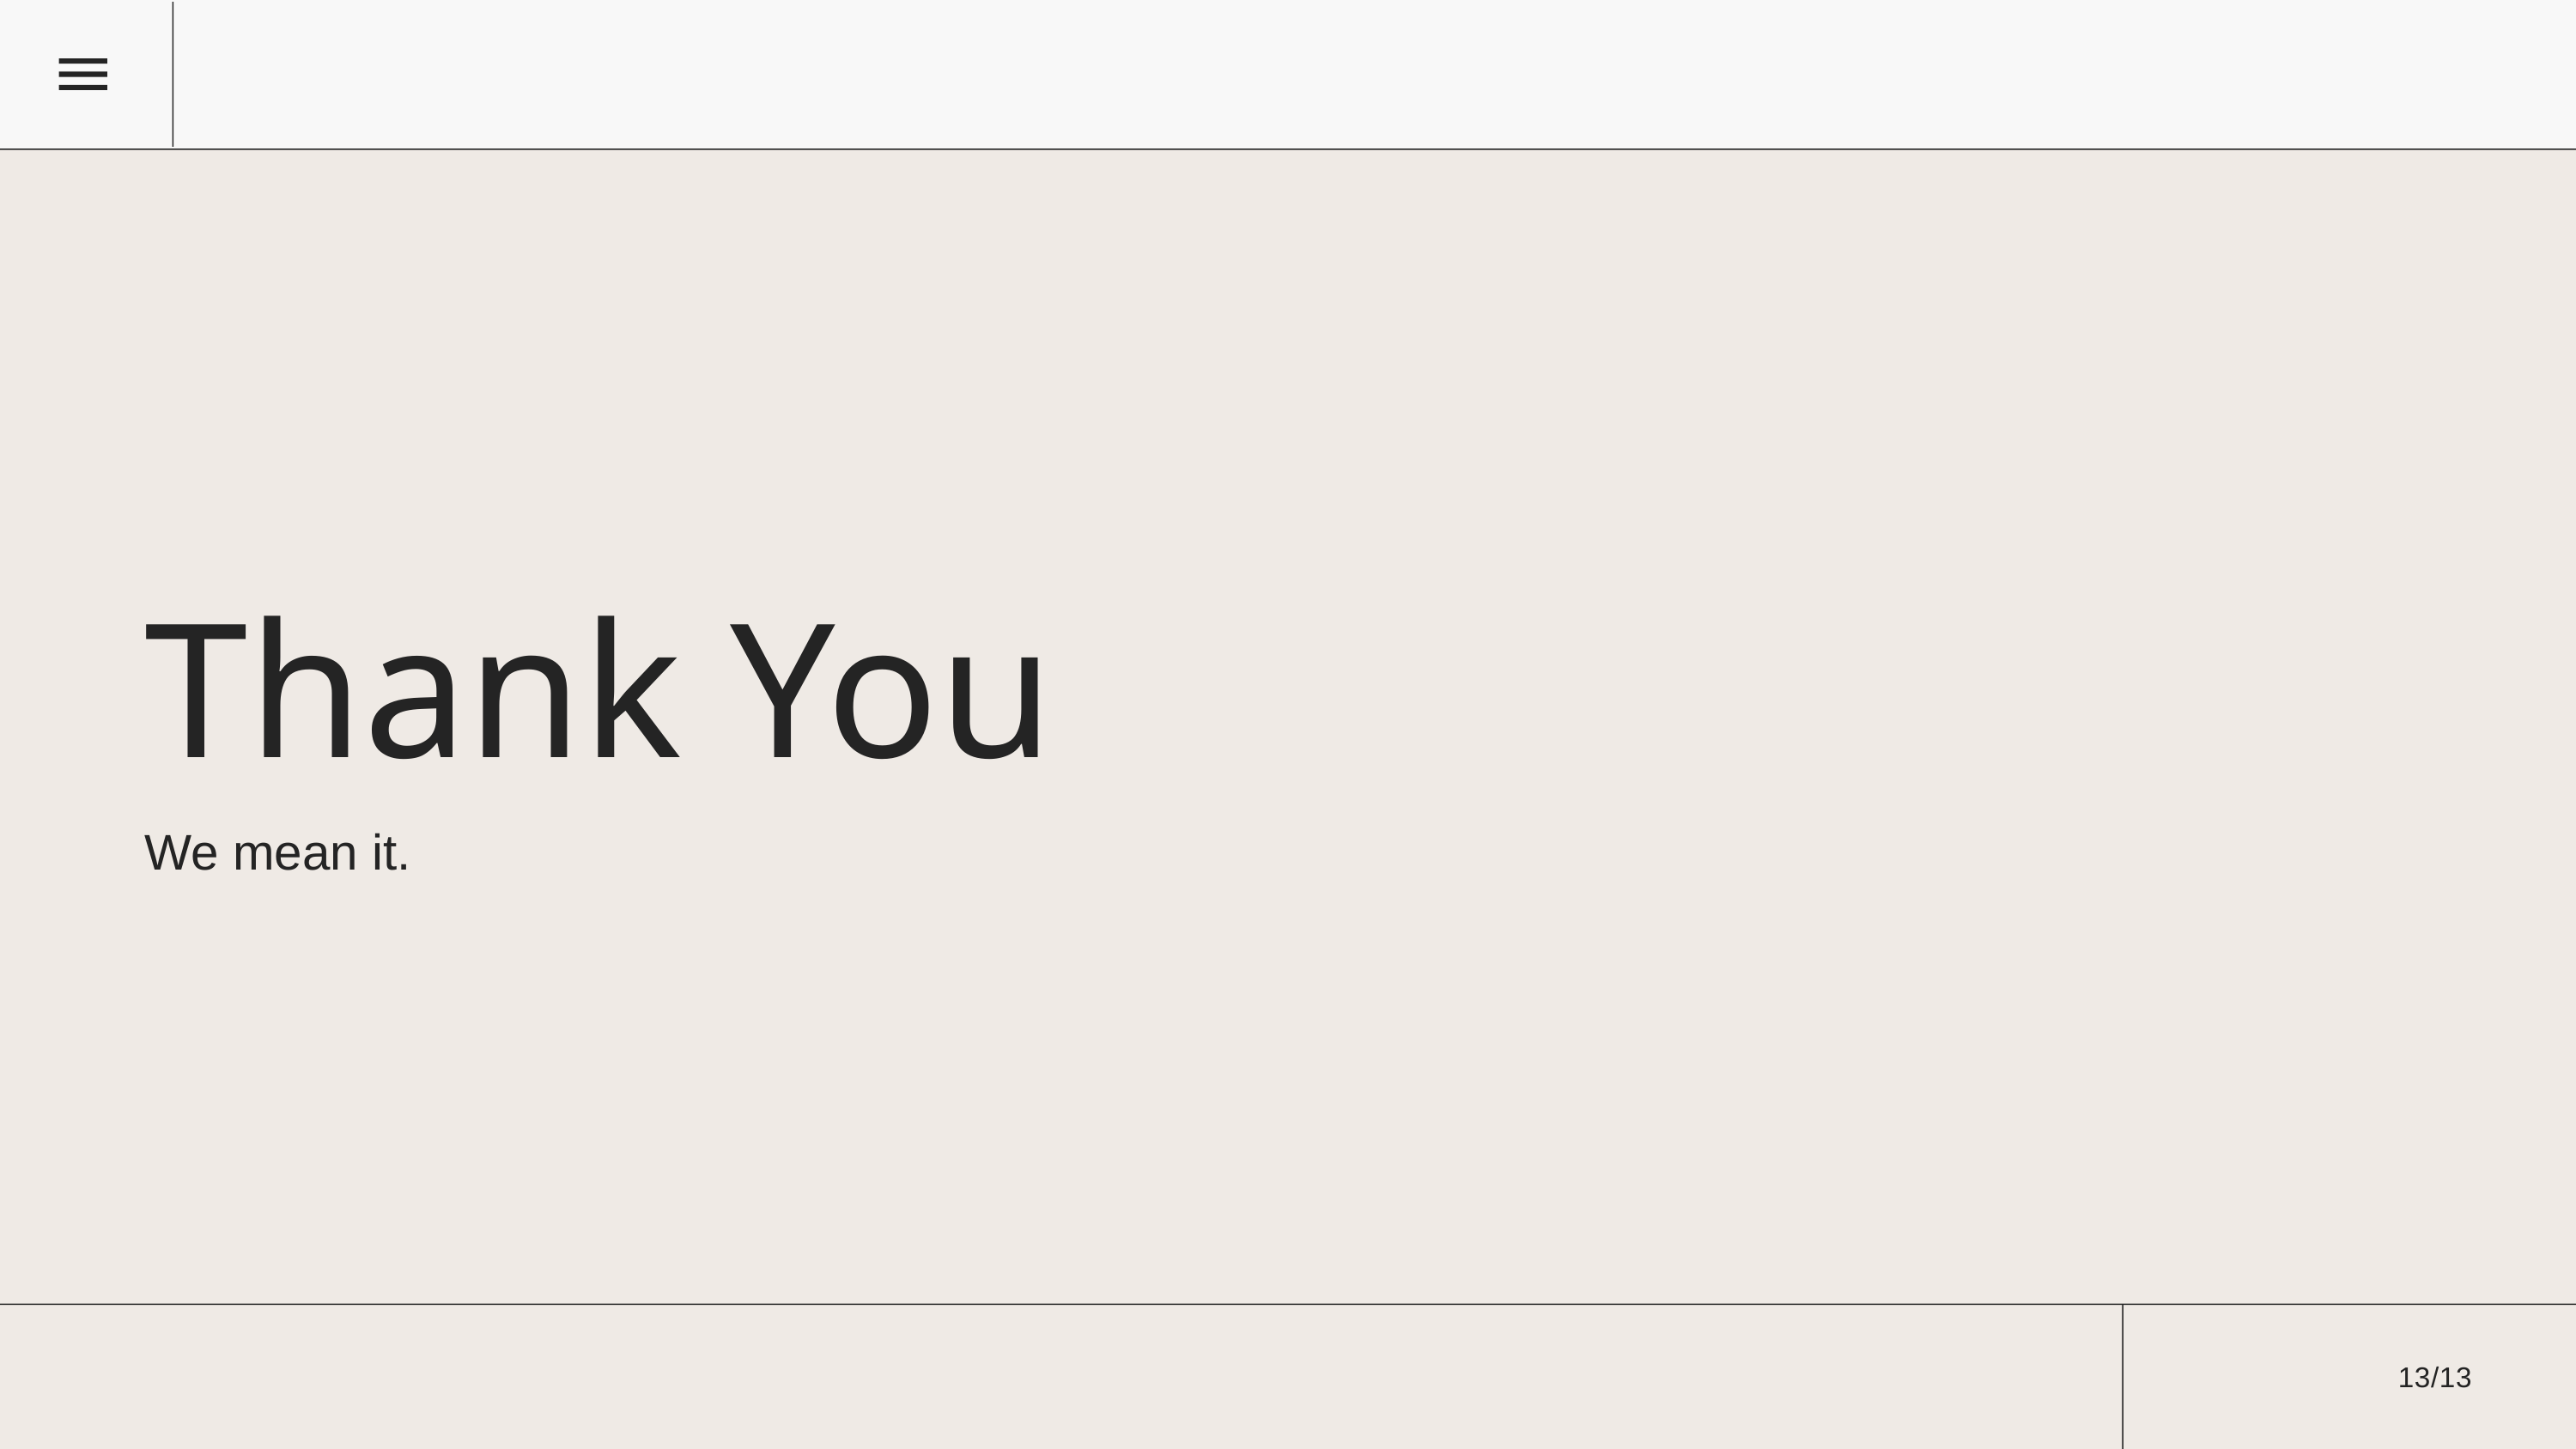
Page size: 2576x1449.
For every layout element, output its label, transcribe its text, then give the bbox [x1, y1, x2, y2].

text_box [144, 570, 1289, 878]
text_box [0, 0, 2576, 149]
picture [58, 57, 108, 91]
text_box 13/13 [2281, 1353, 2472, 1394]
